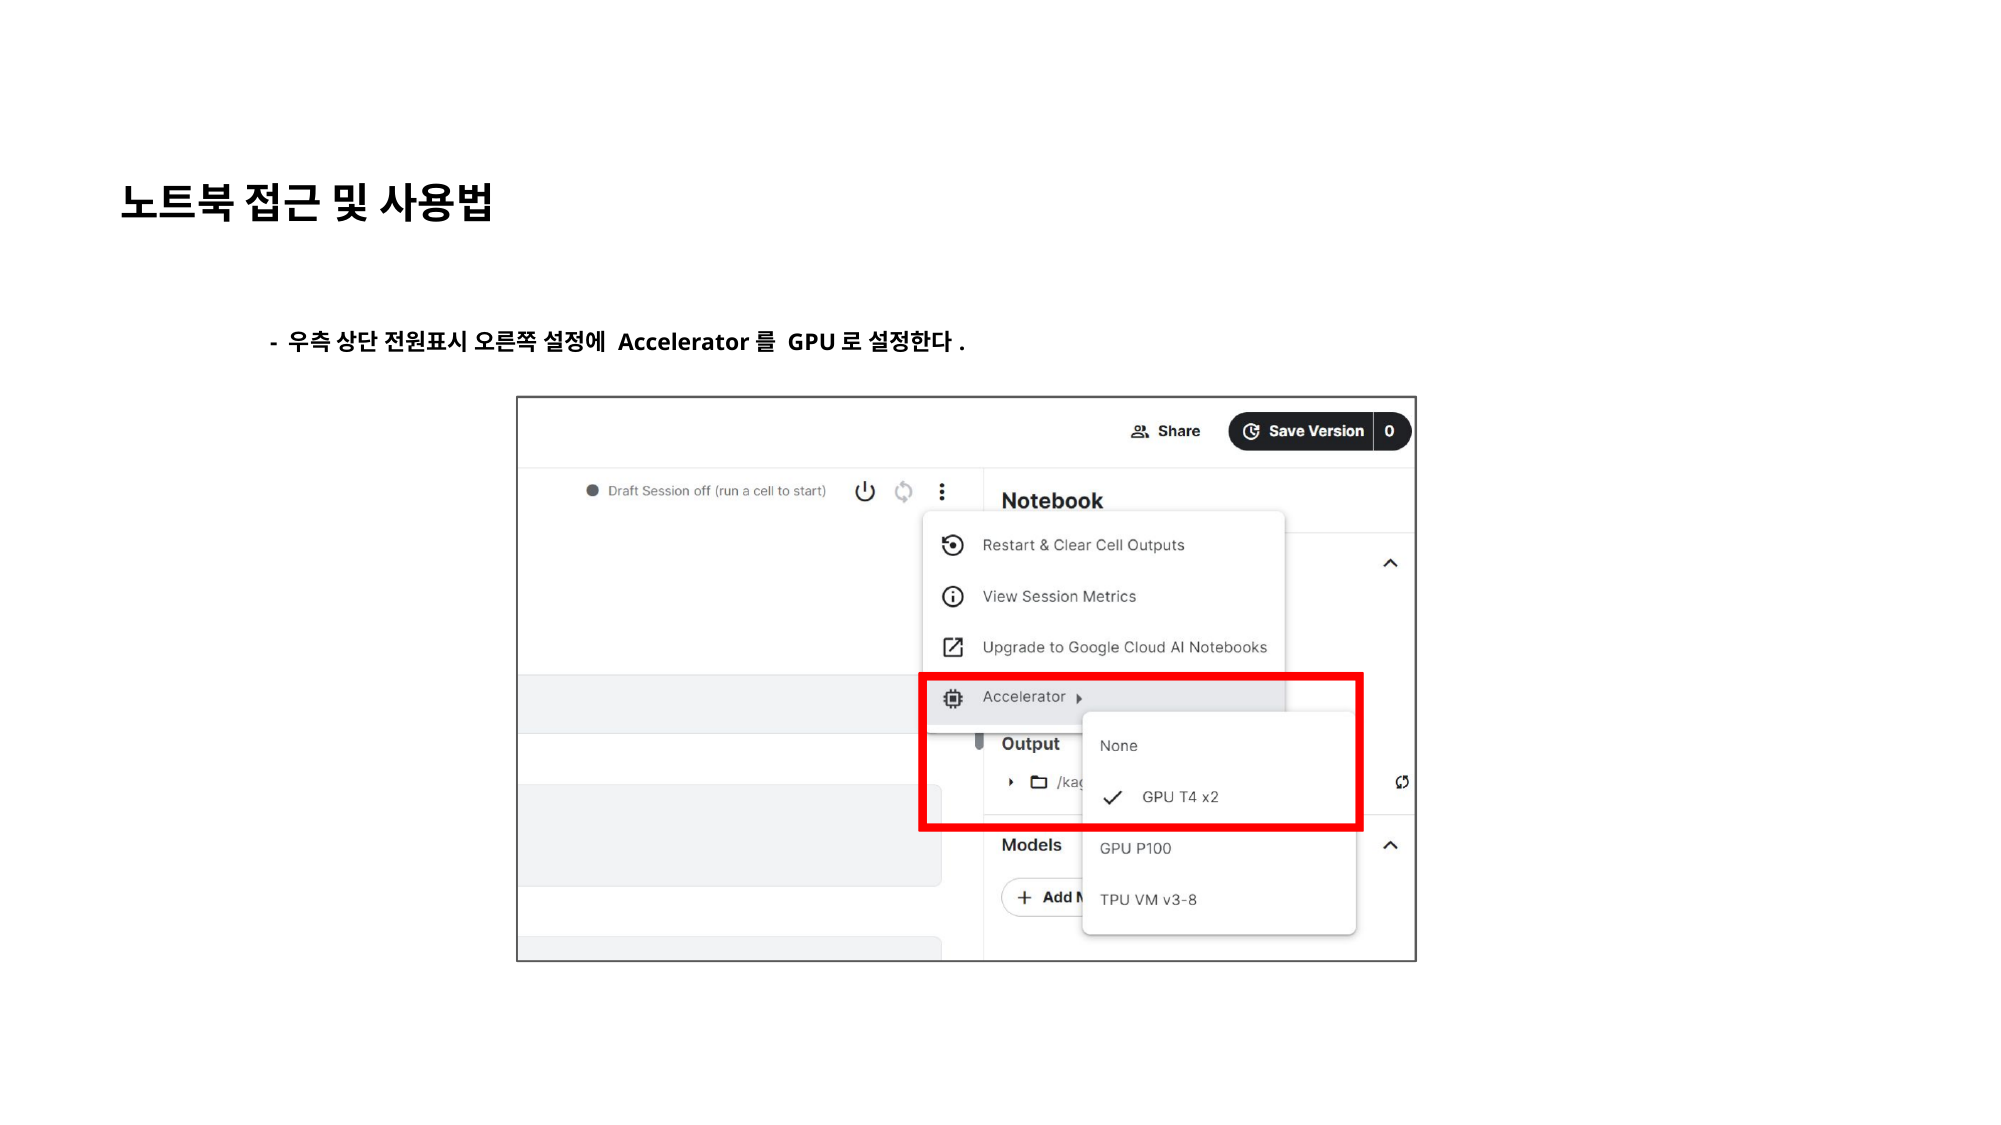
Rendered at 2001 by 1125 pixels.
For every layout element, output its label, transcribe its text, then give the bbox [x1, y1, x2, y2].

list 노트북 접근 및 사용법 - 우측 상단 전원표시 오른쪽 설정에 Accelerator를 GPU로 설정한다. [104, 175, 1830, 890]
picture [512, 391, 1422, 964]
